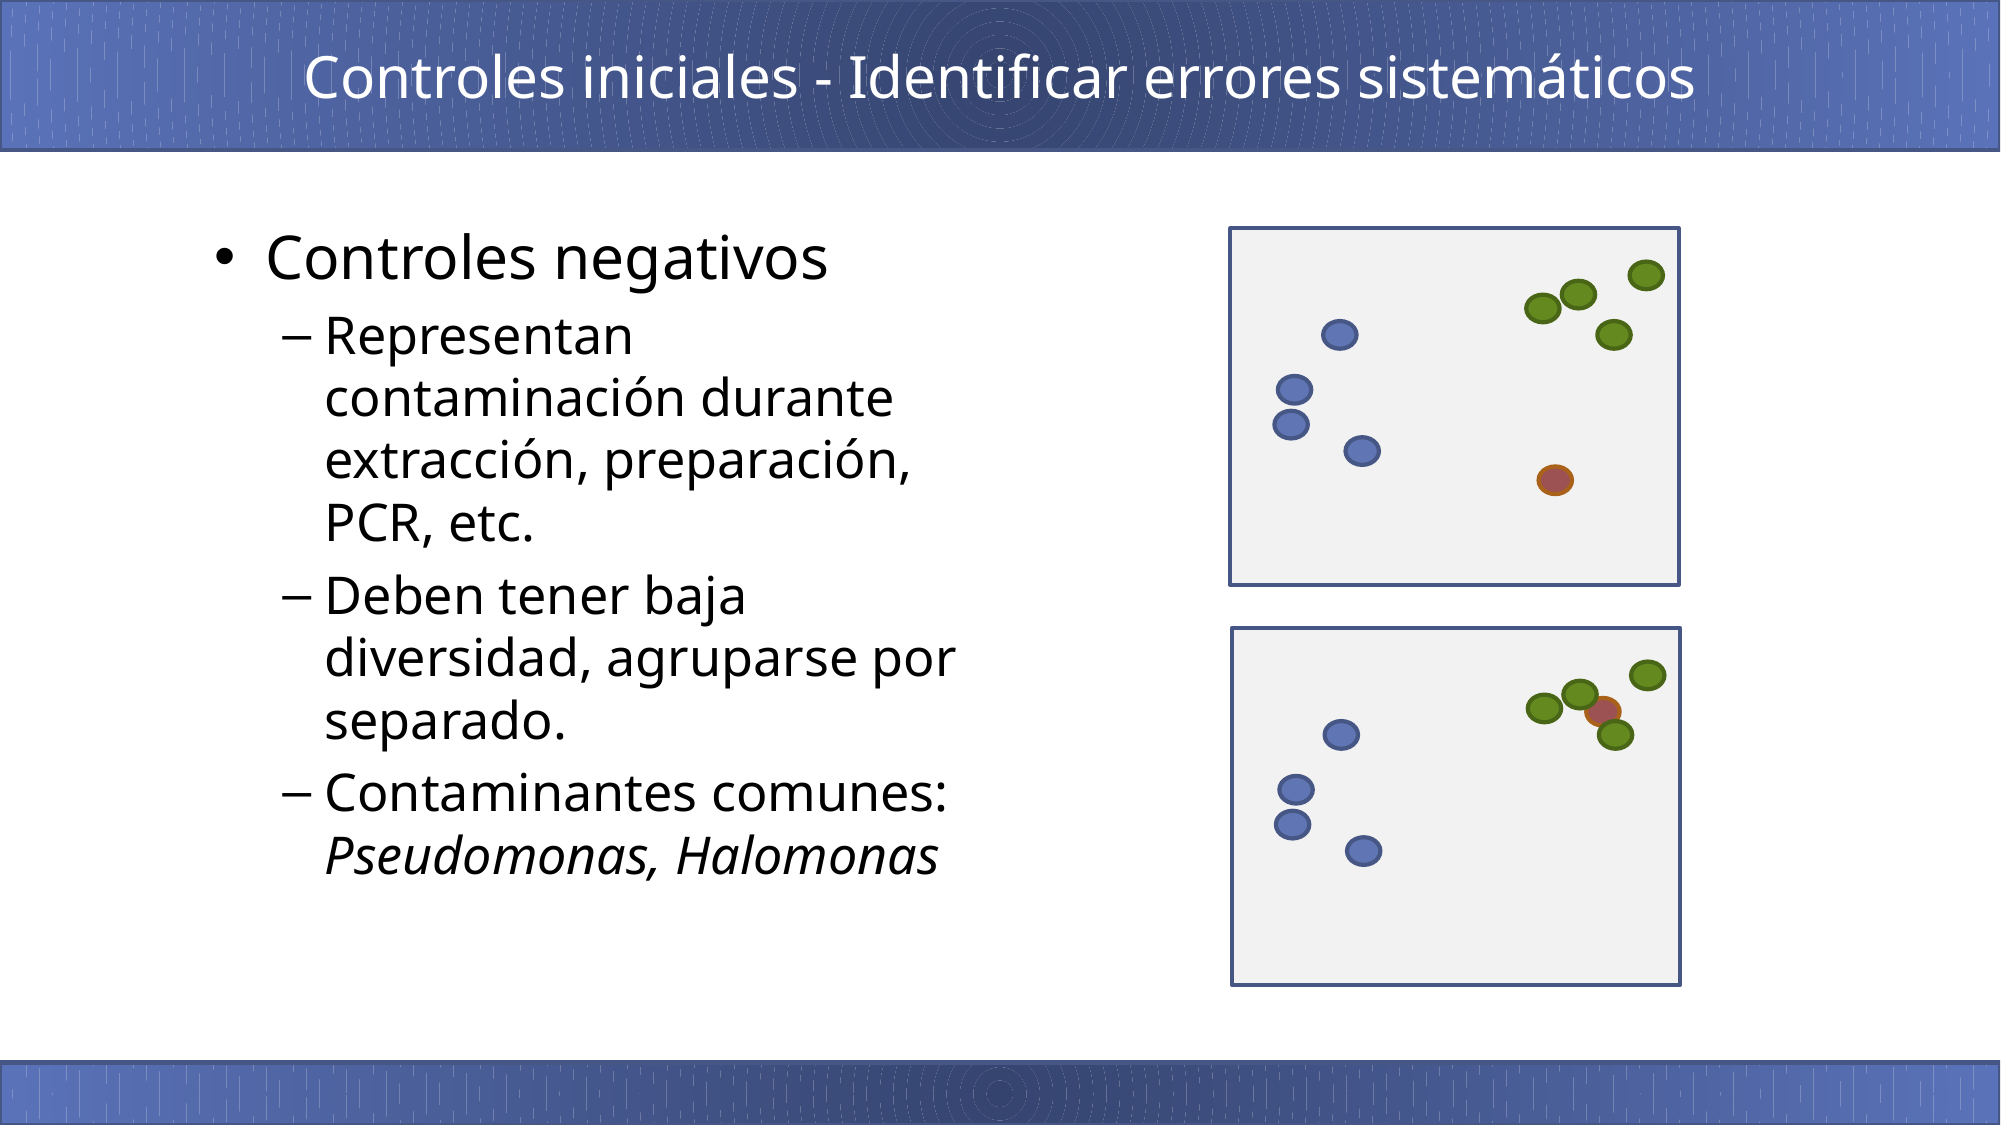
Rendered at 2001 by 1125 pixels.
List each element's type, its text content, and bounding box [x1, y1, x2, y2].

list Controles negativos Representan contaminación durante extracción, preparación, PCR, etc. Deben tener baja diversidad, agruparse por separado. Contaminantes comunes: Pseudomonas, Halomonas [200, 212, 976, 1013]
title Controles iniciales - Identificar errores sistemáticos [200, 0, 1800, 150]
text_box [1229, 228, 1679, 586]
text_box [1231, 628, 1681, 986]
